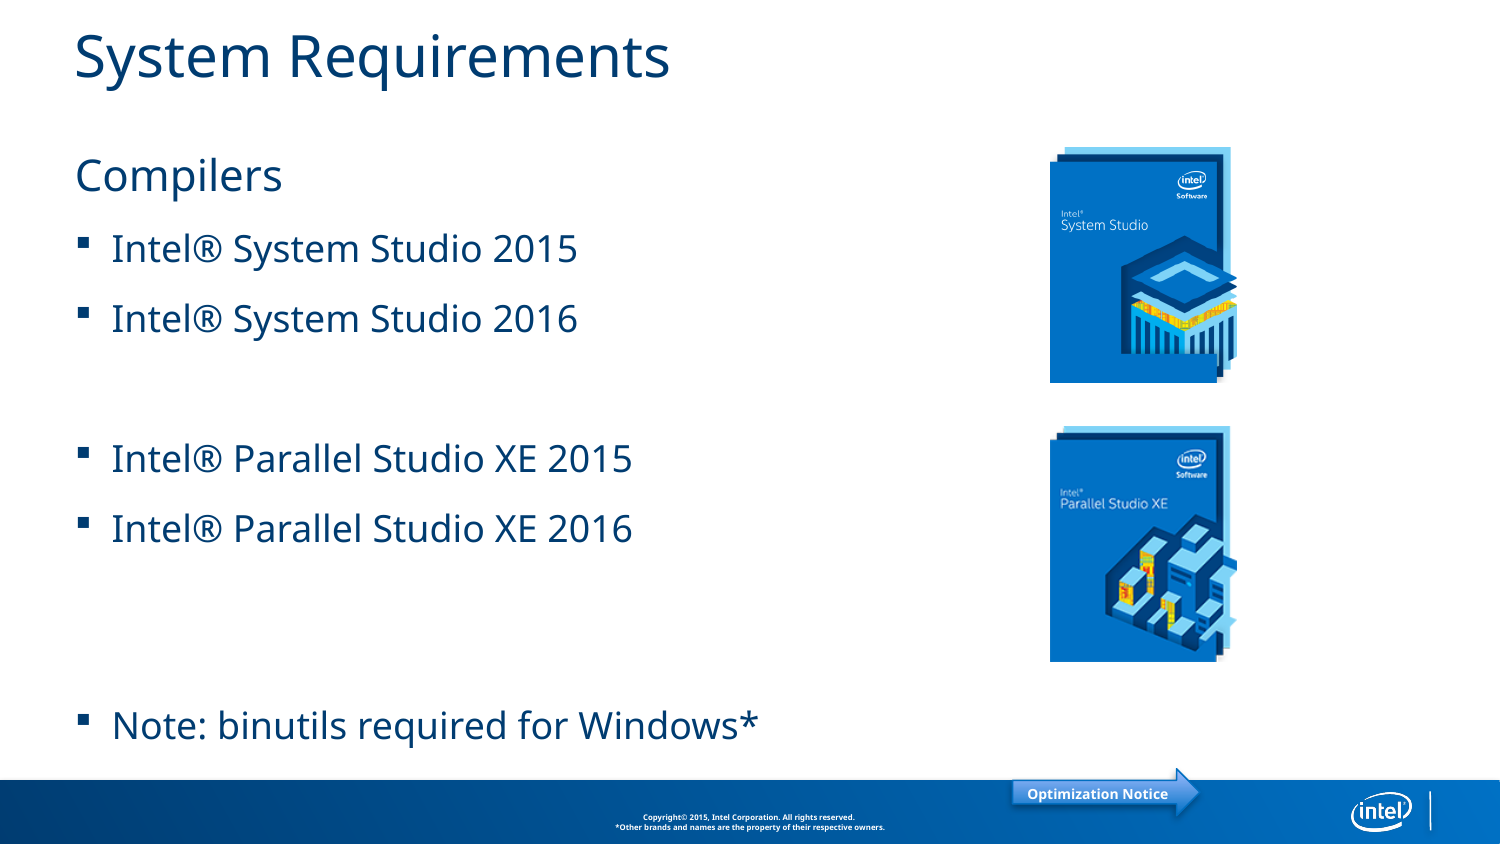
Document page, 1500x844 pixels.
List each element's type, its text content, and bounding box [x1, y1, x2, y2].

picture [1351, 792, 1412, 832]
picture [1049, 147, 1237, 383]
title System Requirements [74, 19, 1425, 129]
picture [1049, 426, 1237, 662]
list Compilers Intel® System Studio 2015 Intel® System Studio 2016 Intel® Parallel Studio XE 2015 Intel® Parallel Studio XE 2016 Note: binutils required for Windows* [74, 147, 1427, 735]
